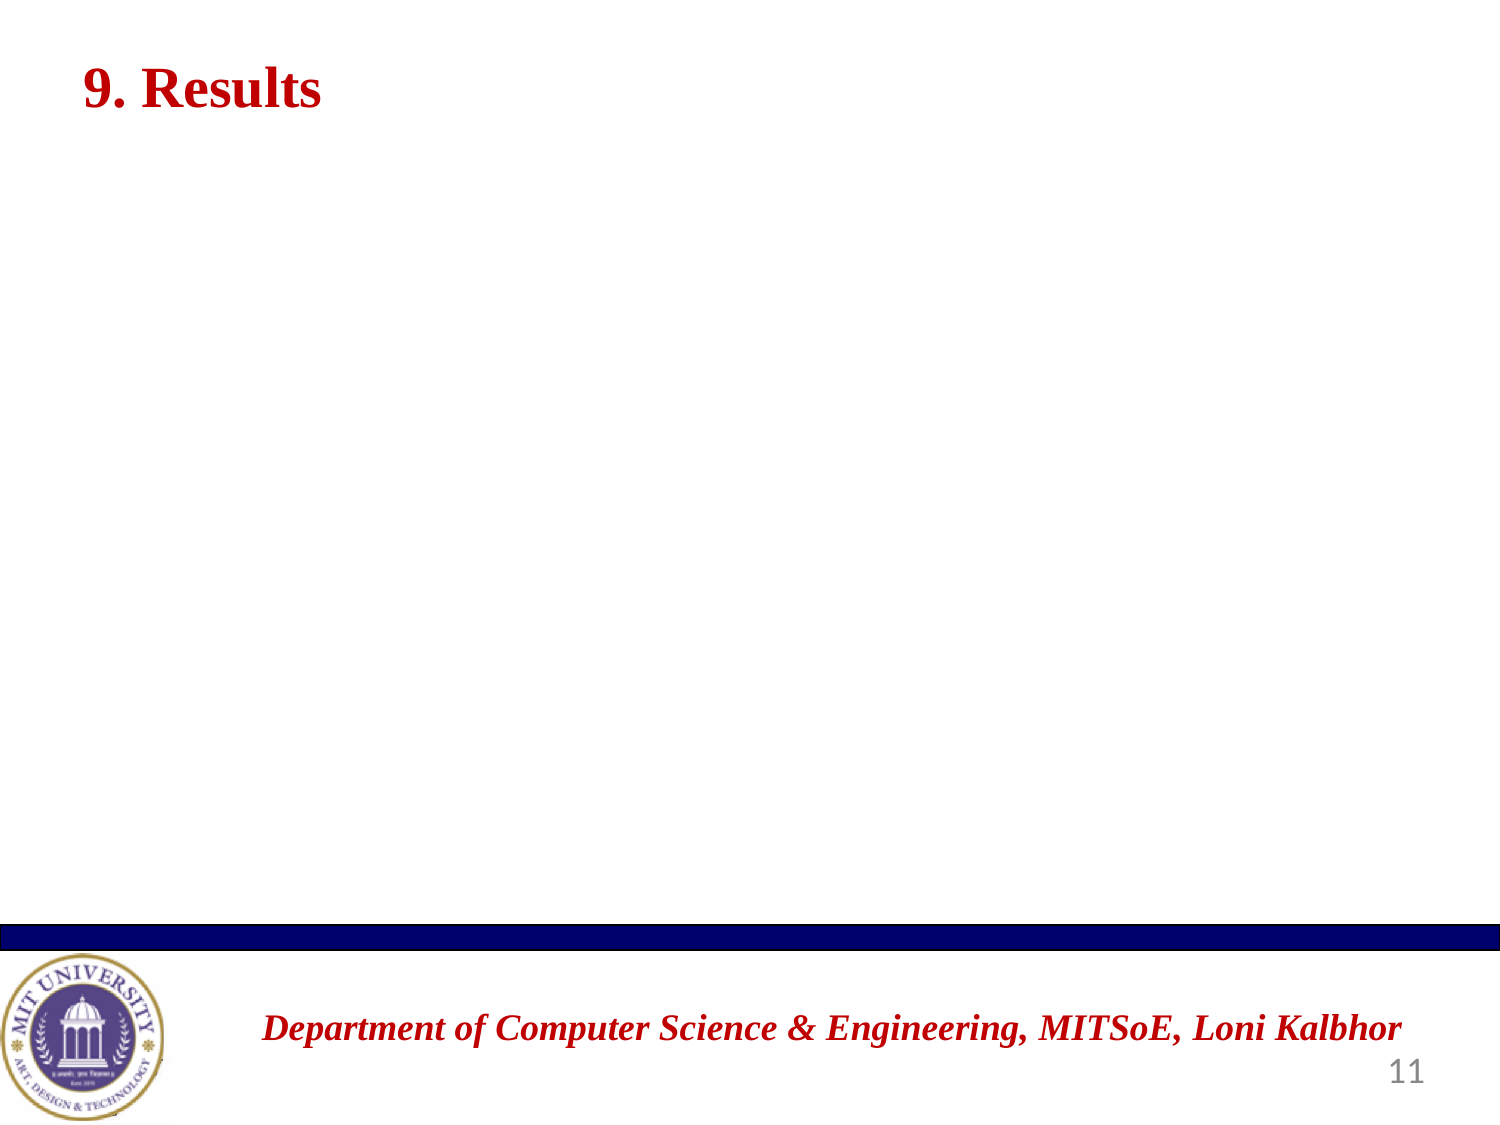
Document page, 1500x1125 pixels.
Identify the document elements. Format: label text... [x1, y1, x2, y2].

text_box Department of Computer Science & Engineering, MITSoE, Loni Kalbhor [226, 1001, 1437, 1112]
picture [0, 953, 175, 1125]
text_box 9. Results [68, 36, 1383, 132]
